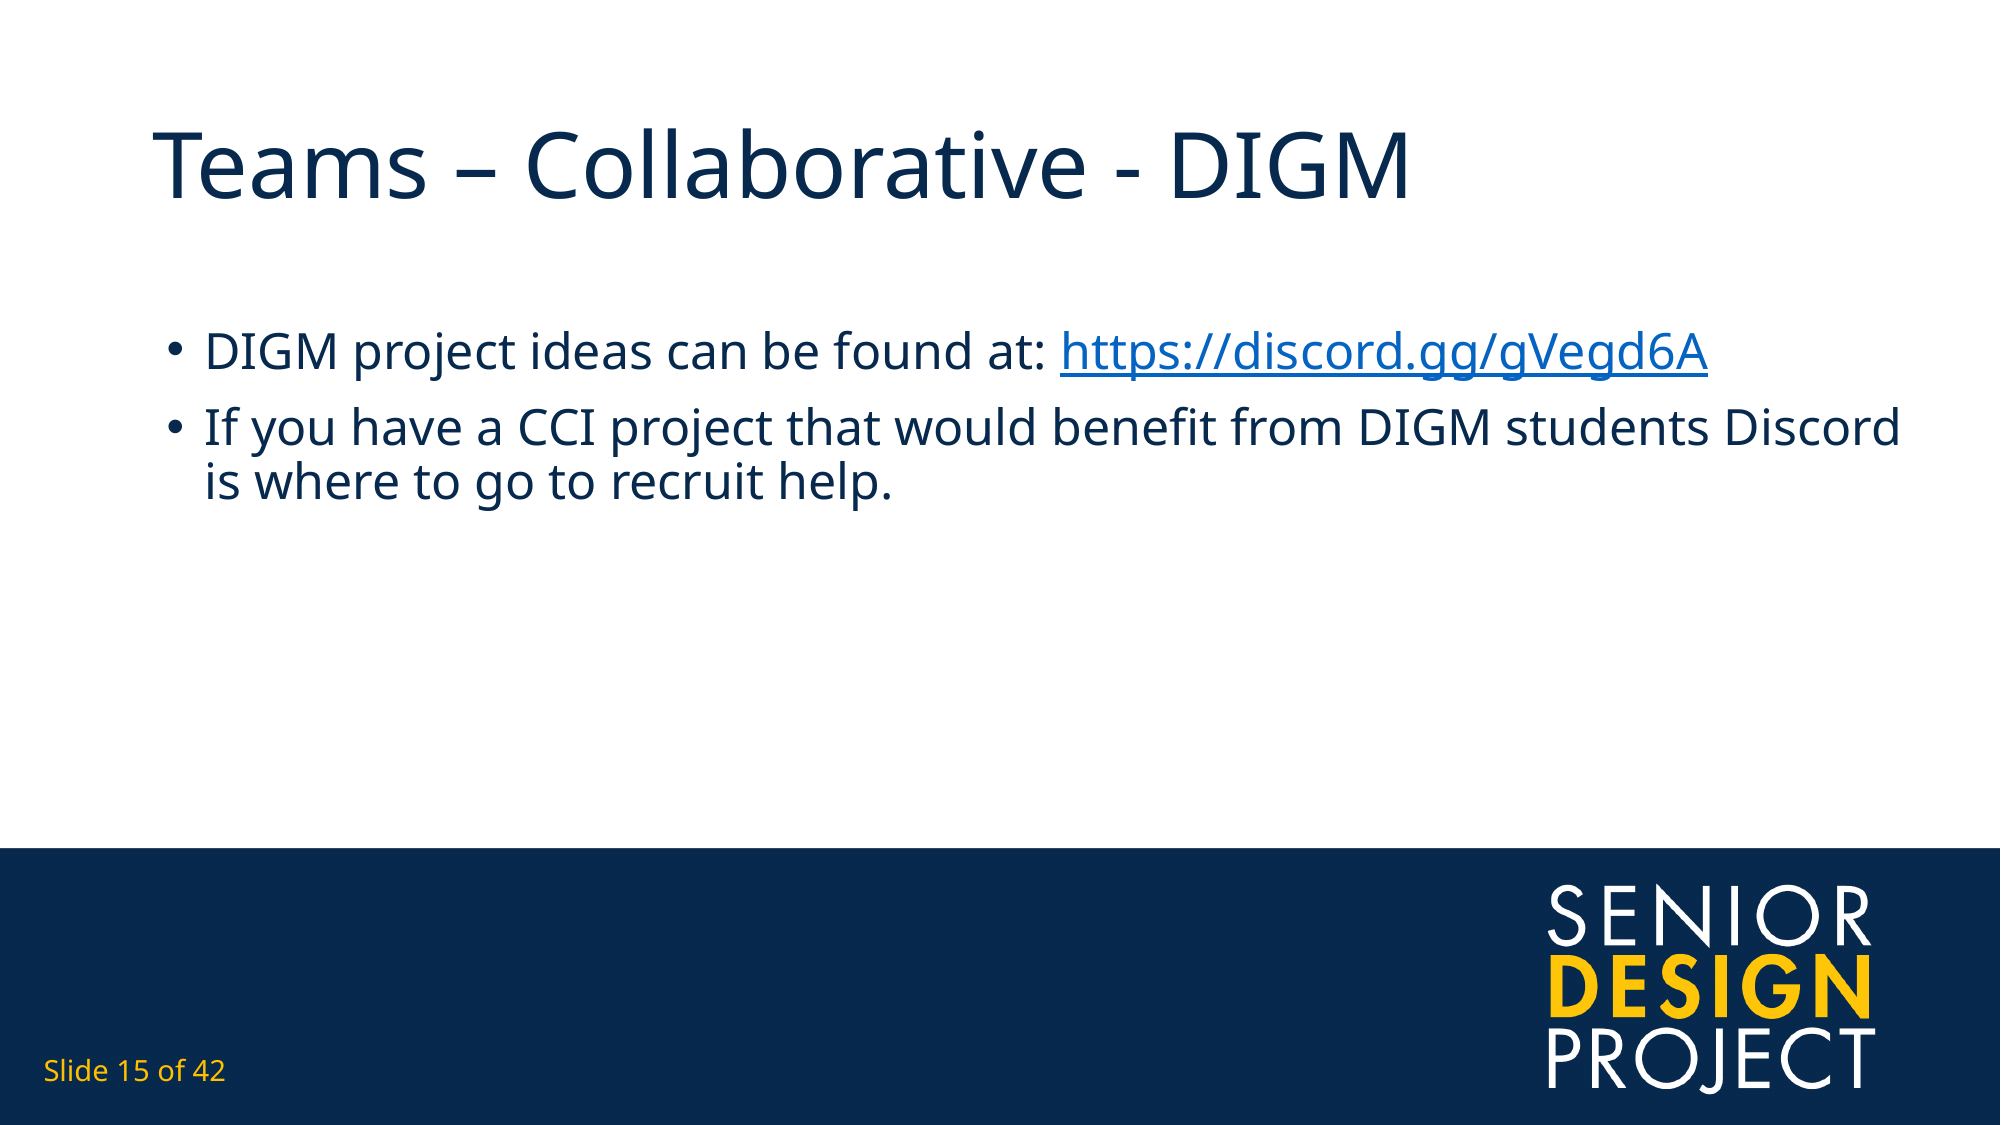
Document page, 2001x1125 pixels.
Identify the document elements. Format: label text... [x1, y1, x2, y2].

title Teams – Collaborative - DIGM [137, 59, 1863, 278]
slide_number Slide 15 of 42 [28, 1042, 479, 1103]
list DIGM project ideas can be found at: https://discord.gg/gVegd6A If you have a CCI project that would benefit from DIGM students Discord is where to go to recruit help. [151, 312, 1940, 844]
picture [0, 0, 2000, 1125]
